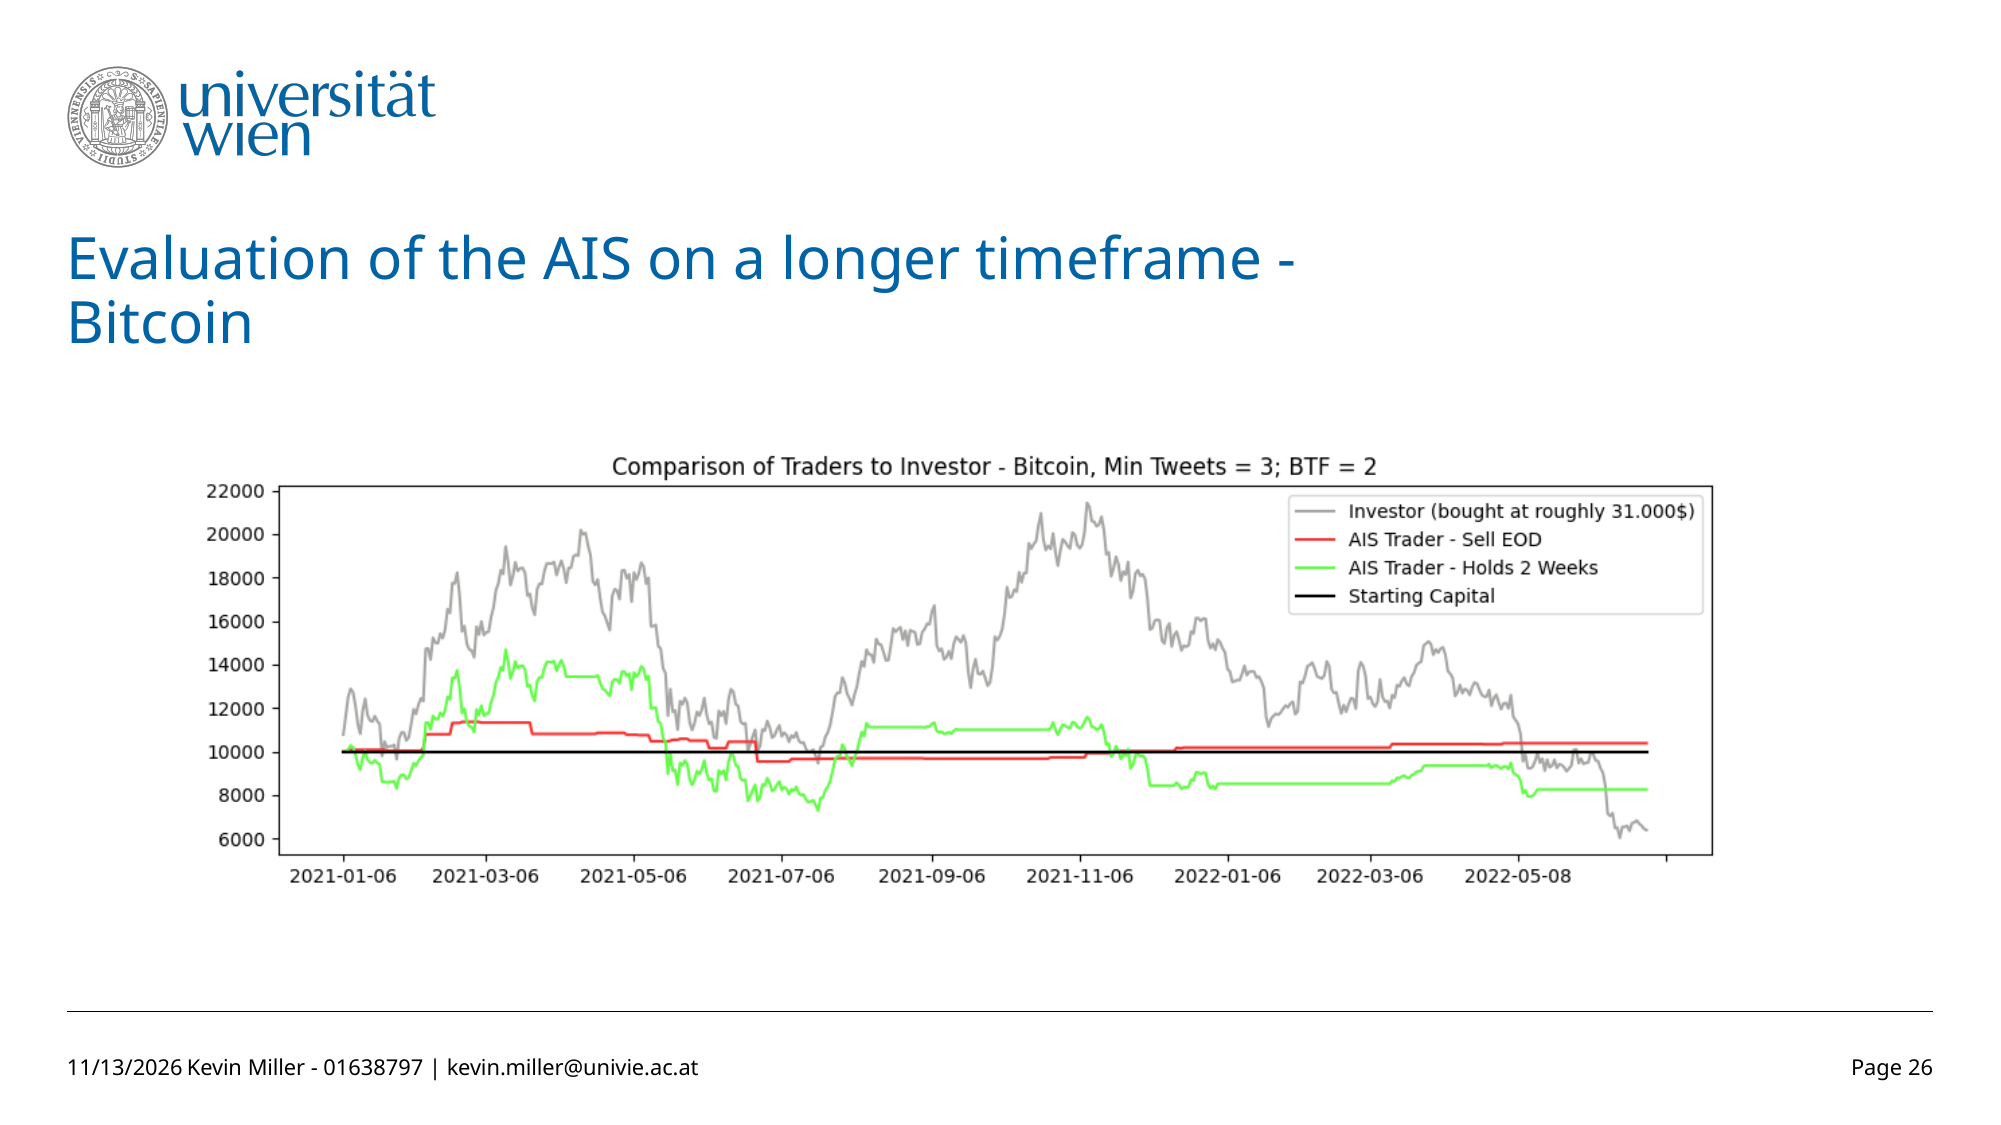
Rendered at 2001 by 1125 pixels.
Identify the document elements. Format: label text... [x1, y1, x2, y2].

footer Kevin Miller - 01638797 | kevin.miller@univie.ac.at [186, 1053, 1467, 1114]
picture [66, 66, 437, 168]
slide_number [66, 1053, 185, 1114]
picture [186, 436, 1733, 907]
slide_number Page 26 [1797, 1053, 1933, 1114]
title Evaluation of the AIS on a longer timeframe - Bitcoin [66, 218, 1467, 356]
